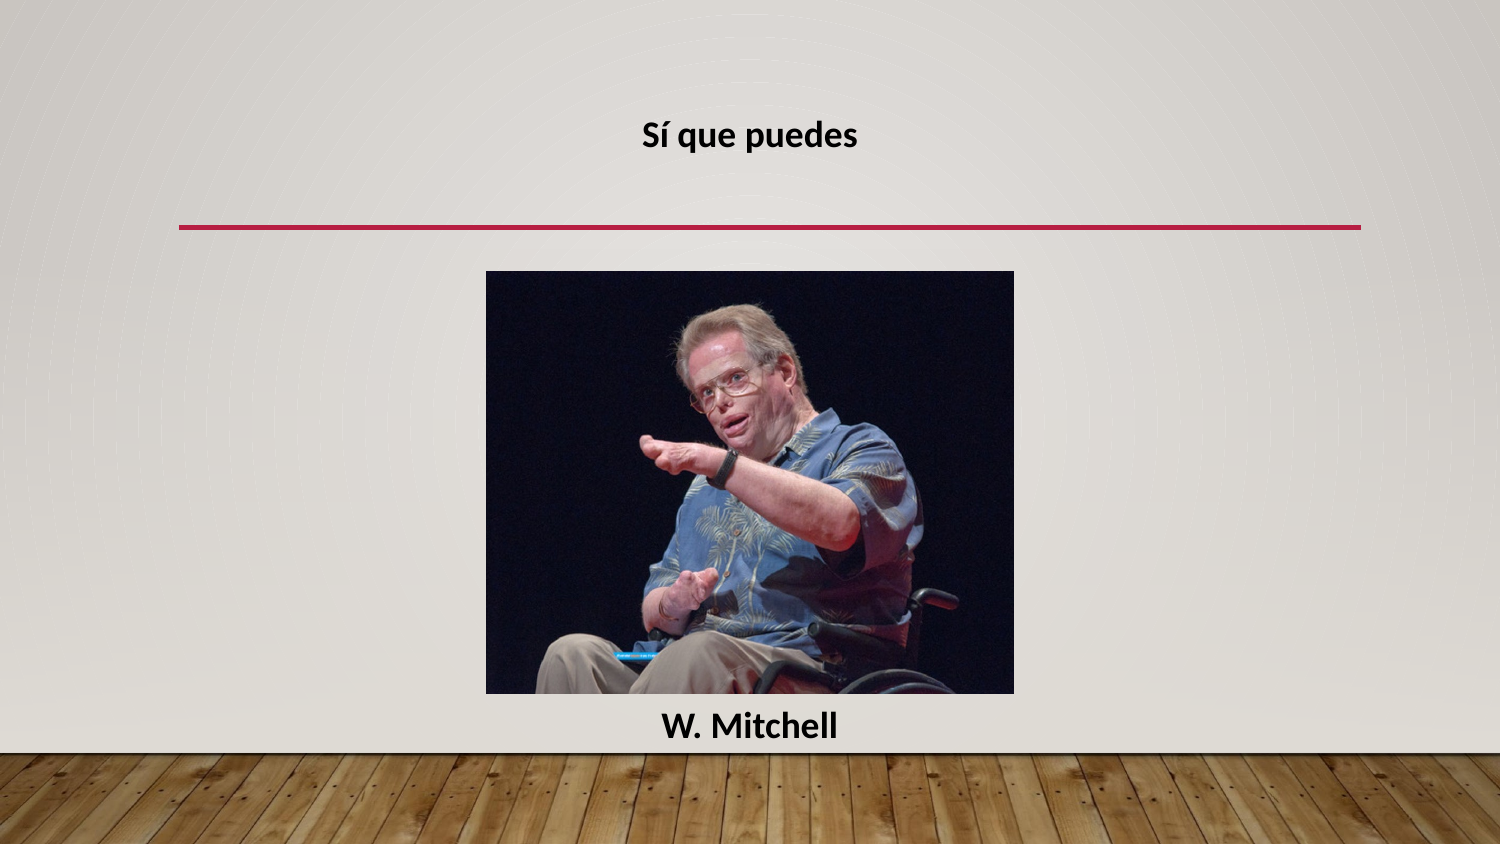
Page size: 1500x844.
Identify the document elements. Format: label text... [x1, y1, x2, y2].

title Sí que puedes [416, 47, 1084, 225]
picture [485, 271, 1014, 694]
picture [0, 753, 1500, 844]
text_box W. Mitchell [592, 703, 908, 760]
